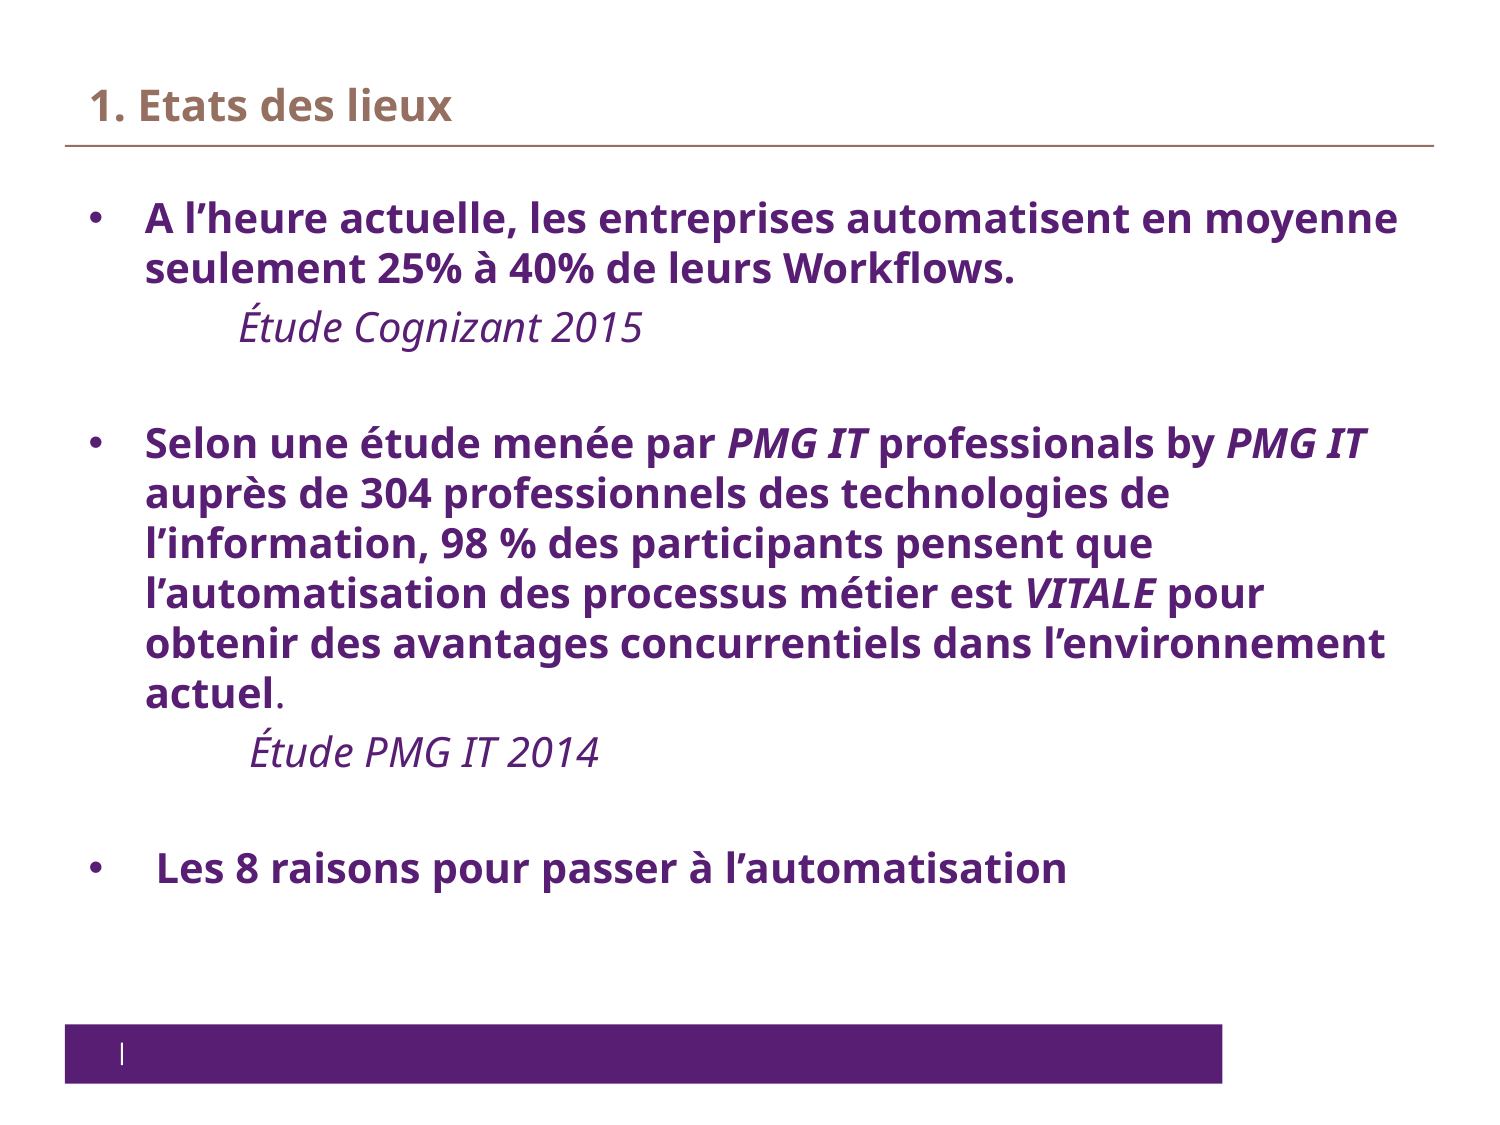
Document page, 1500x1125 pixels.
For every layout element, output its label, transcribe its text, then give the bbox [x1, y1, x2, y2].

list A l’heure actuelle, les entreprises automatisent en moyenne seulement 25% à 40% de leurs Workflows. Étude Cognizant 2015 Selon une étude menée par PMG IT professionals by PMG IT auprès de 304 professionnels des technologies de l’information, 98 % des participants pensent que l’automatisation des processus métier est VITALE pour obtenir des avantages concurrentiels dans l’environnement actuel. Étude PMG IT 2014 Les 8 raisons pour passer à l’automatisation [88, 191, 1412, 988]
title 1. Etats des lieux [88, 48, 1412, 131]
